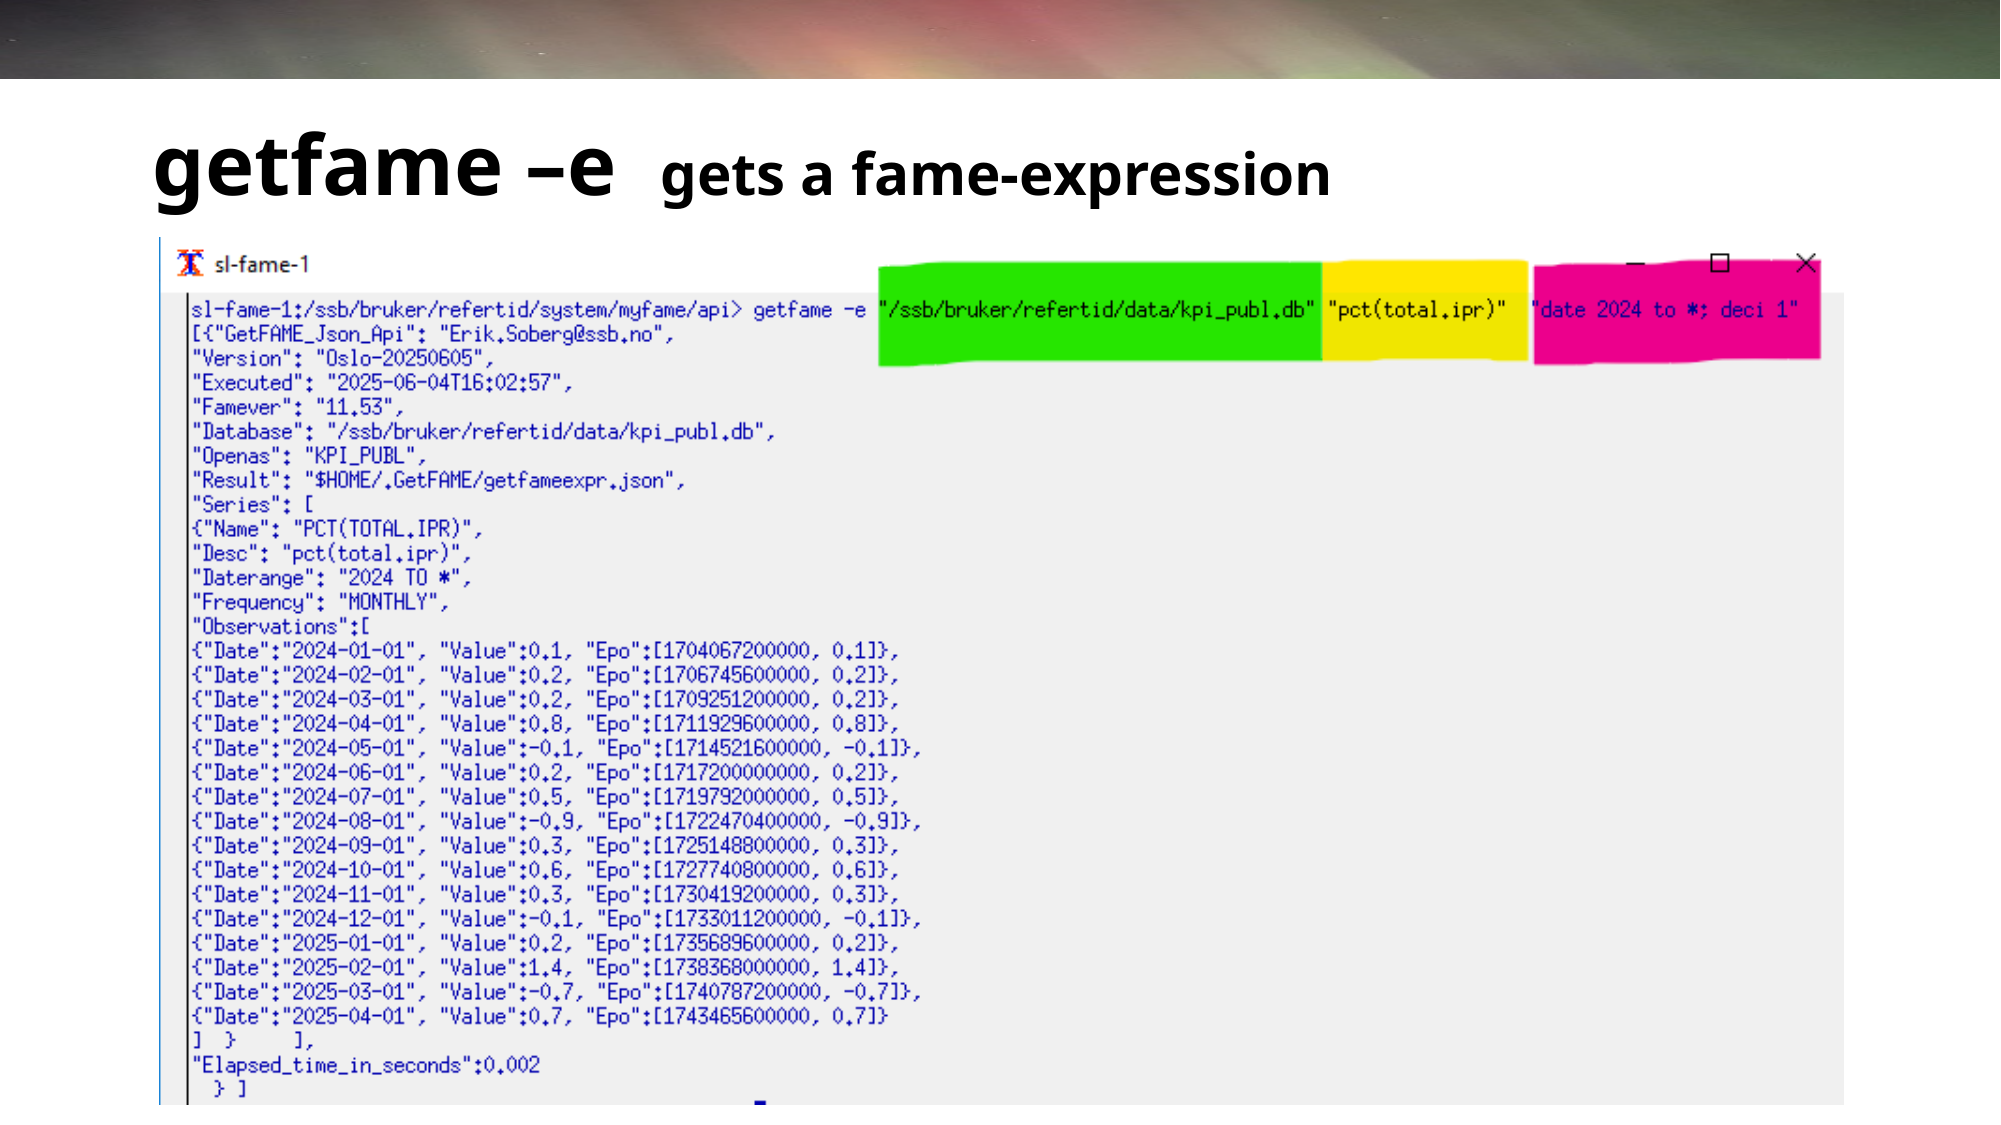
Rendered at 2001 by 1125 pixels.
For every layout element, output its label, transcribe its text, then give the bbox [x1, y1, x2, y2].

picture [0, 0, 2000, 80]
picture [159, 237, 1844, 1106]
title getfame –e gets a fame-expression [137, 80, 1863, 278]
